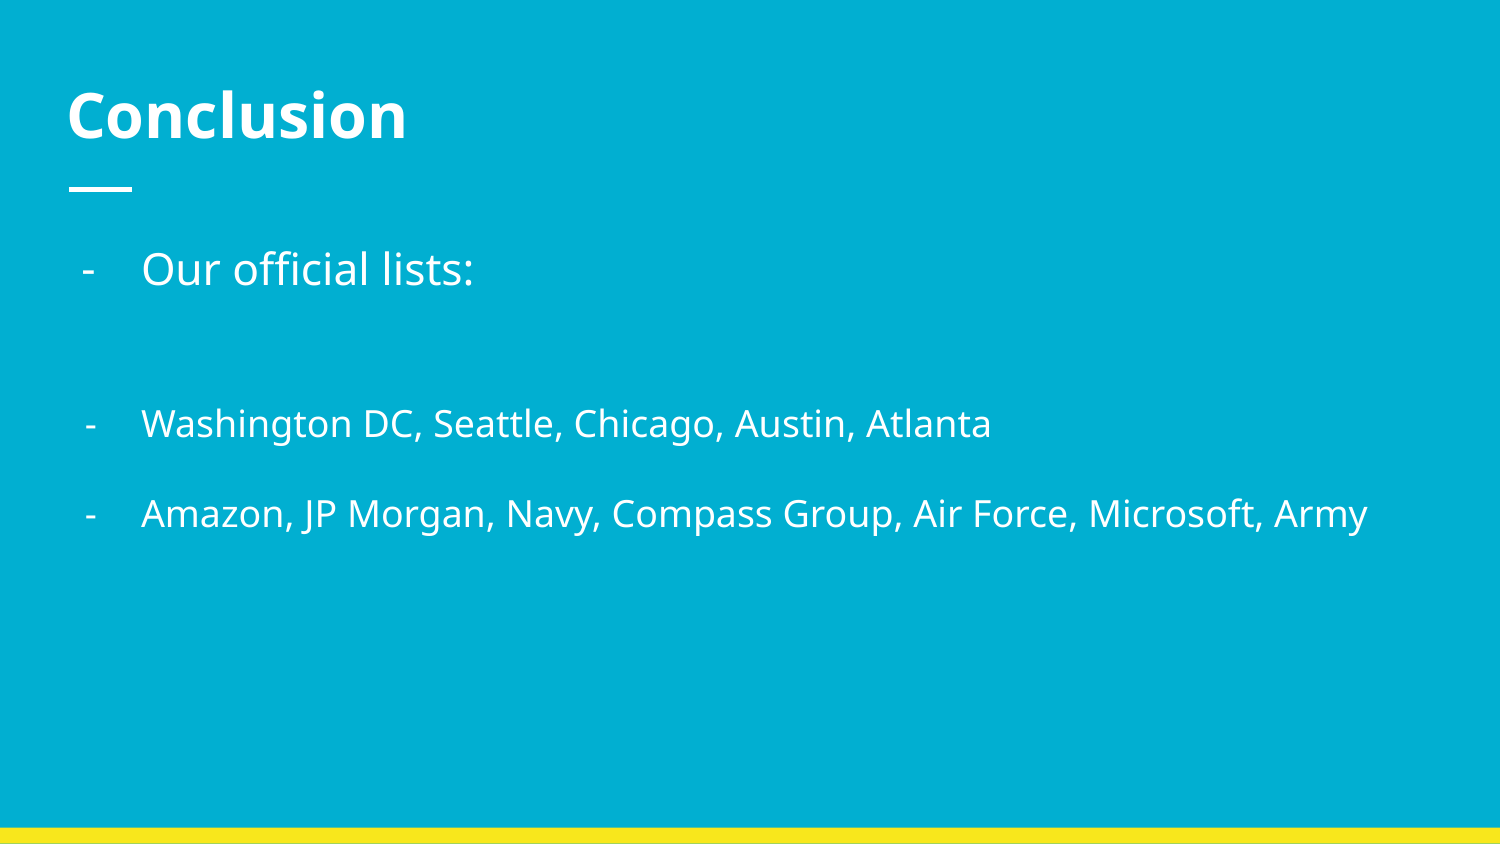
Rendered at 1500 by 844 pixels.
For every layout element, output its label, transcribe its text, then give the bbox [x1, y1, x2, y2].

title Conclusion [51, 61, 1449, 167]
list Our official lists: Washington DC, Seattle, Chicago, Austin, Atlanta Amazon, JP Morgan, Navy, Compass Group, Air Force, Microsoft, Army [51, 218, 1449, 736]
